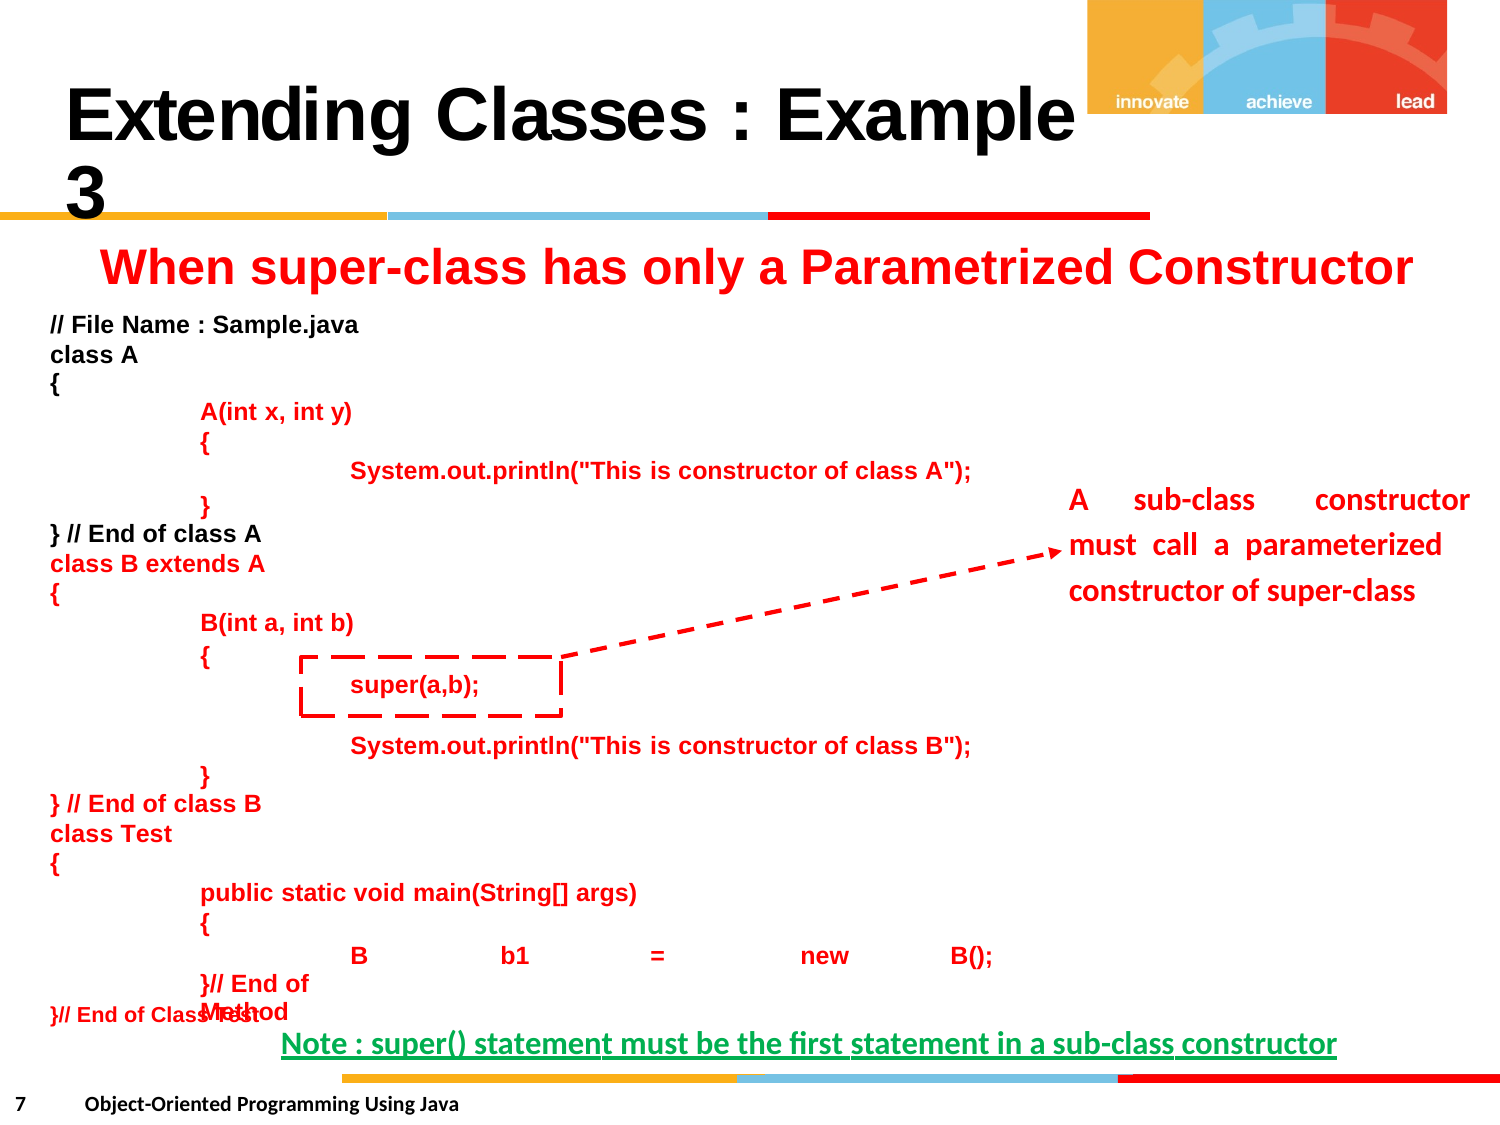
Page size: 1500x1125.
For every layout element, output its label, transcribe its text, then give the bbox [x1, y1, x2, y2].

text_box A [1066, 482, 1100, 525]
text_box constructor [1313, 482, 1500, 525]
text_box [677, 626, 695, 635]
text_box [1026, 552, 1044, 561]
text_box [822, 595, 841, 604]
text_box [357, 1033, 366, 1059]
text_box [793, 602, 811, 610]
text_box }// End of Class Test Note : super() statement must be the first statement in a sub-class constructor [48, 1002, 1500, 1068]
text_box sub-class [1131, 482, 1281, 525]
text_box Constructor [1125, 241, 1424, 296]
text_box [796, 1033, 805, 1059]
text_box [375, 1033, 385, 1059]
text_box [856, 1033, 865, 1059]
text_box [851, 589, 870, 598]
text_box [560, 651, 579, 660]
text_box [495, 1033, 504, 1059]
text_box 7 [12, 1092, 34, 1122]
text_box B }// End of Method [198, 942, 411, 1002]
text_box [735, 614, 753, 623]
text_box [938, 571, 957, 579]
text_box [1158, 1033, 1167, 1059]
text_box [909, 577, 928, 586]
text_box Extending Classes : Example 3 [62, 76, 1095, 156]
text_box [706, 620, 724, 629]
text_box = [648, 942, 671, 972]
text_box [997, 558, 1015, 567]
text_box [926, 1033, 935, 1059]
text_box When super-class has only a Parametrized // File Name : Sample.java class A { A(int x, int y) { System.out.println("This is constructor of class A"); [48, 241, 1124, 492]
text_box Object-Oriented Programming Using Java [82, 1092, 519, 1122]
text_box [589, 645, 608, 653]
text_box [618, 639, 637, 647]
text_box [1131, 1033, 1140, 1059]
text_box super(a,b); [301, 657, 561, 717]
text_box new [798, 942, 855, 972]
text_box [1048, 547, 1062, 560]
text_box B(); [948, 942, 1000, 972]
text_box b1 [498, 942, 536, 972]
text_box } } // End of class A class B extends A { B(int a, int b) [48, 492, 360, 642]
text_box { [198, 642, 216, 672]
text_box must call a parameterized constructor of super-class [1066, 527, 1500, 615]
text_box System.out.println("This is constructor of class B"); [348, 732, 976, 762]
text_box } } // End of class B class Test { public static void main(String[] args) { [48, 762, 642, 942]
text_box [968, 564, 986, 573]
text_box [880, 583, 899, 592]
text_box [764, 608, 782, 616]
text_box [647, 632, 666, 641]
text_box [1087, 0, 1448, 114]
